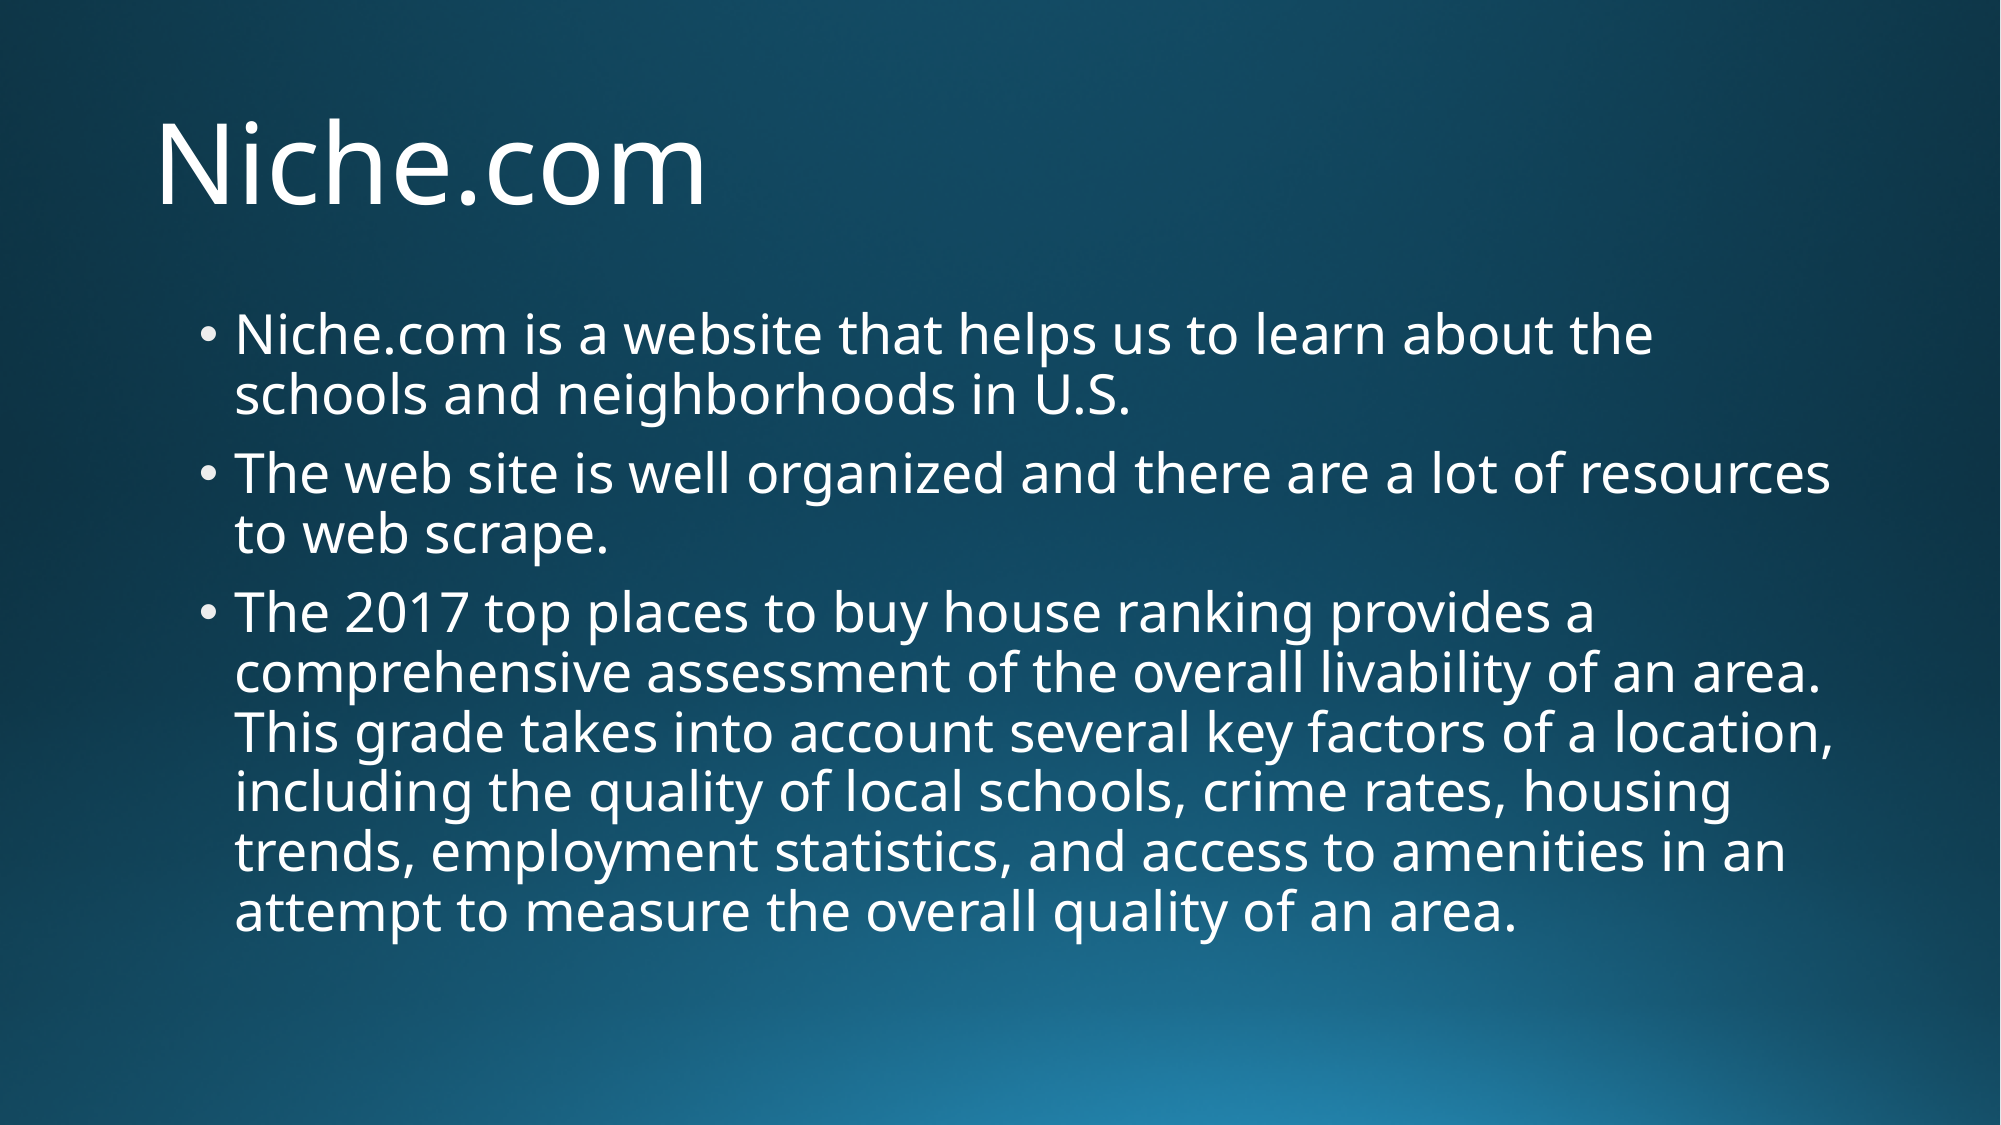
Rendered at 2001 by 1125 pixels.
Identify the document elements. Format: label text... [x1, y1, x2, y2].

title Niche.com [137, 59, 1863, 278]
picture [0, 0, 2001, 1125]
list Niche.com is a website that helps us to learn about the schools and neighborhoods in U.S. The web site is well organized and there are a lot of resources to web scrape. The 2017 top places to buy house ranking provides a comprehensive assessment of the overall livability of an area. This grade takes into account several key factors of a location, including the quality of local schools, crime rates, housing trends, employment statistics, and access to amenities in an attempt to measure the overall quality of an area. [183, 299, 1863, 1014]
